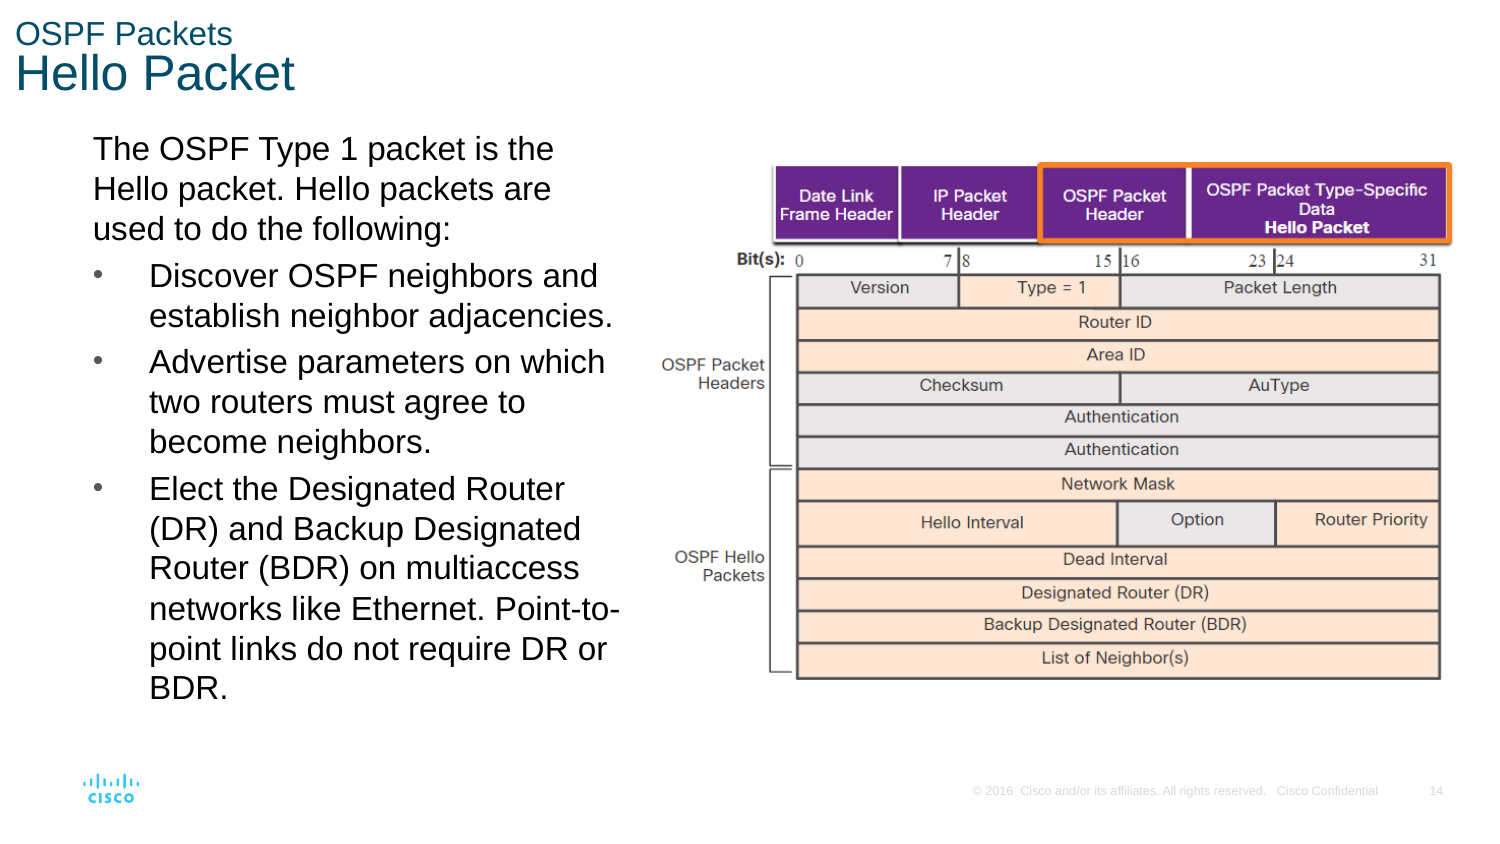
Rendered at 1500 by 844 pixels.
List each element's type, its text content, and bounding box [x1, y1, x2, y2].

title OSPF Packets Hello Packet [0, 0, 1369, 121]
list The OSPF Type 1 packet is the Hello packet. Hello packets are used to do the following: Discover OSPF neighbors and establish neighbor adjacencies. Advertise parameters on which two routers must agree to become neighbors. Elect the Designated Router (DR) and Backup Designated Router (BDR) on multiaccess networks like Ethernet. Point-to-point links do not require DR or BDR. [77, 120, 641, 726]
picture [658, 159, 1455, 686]
